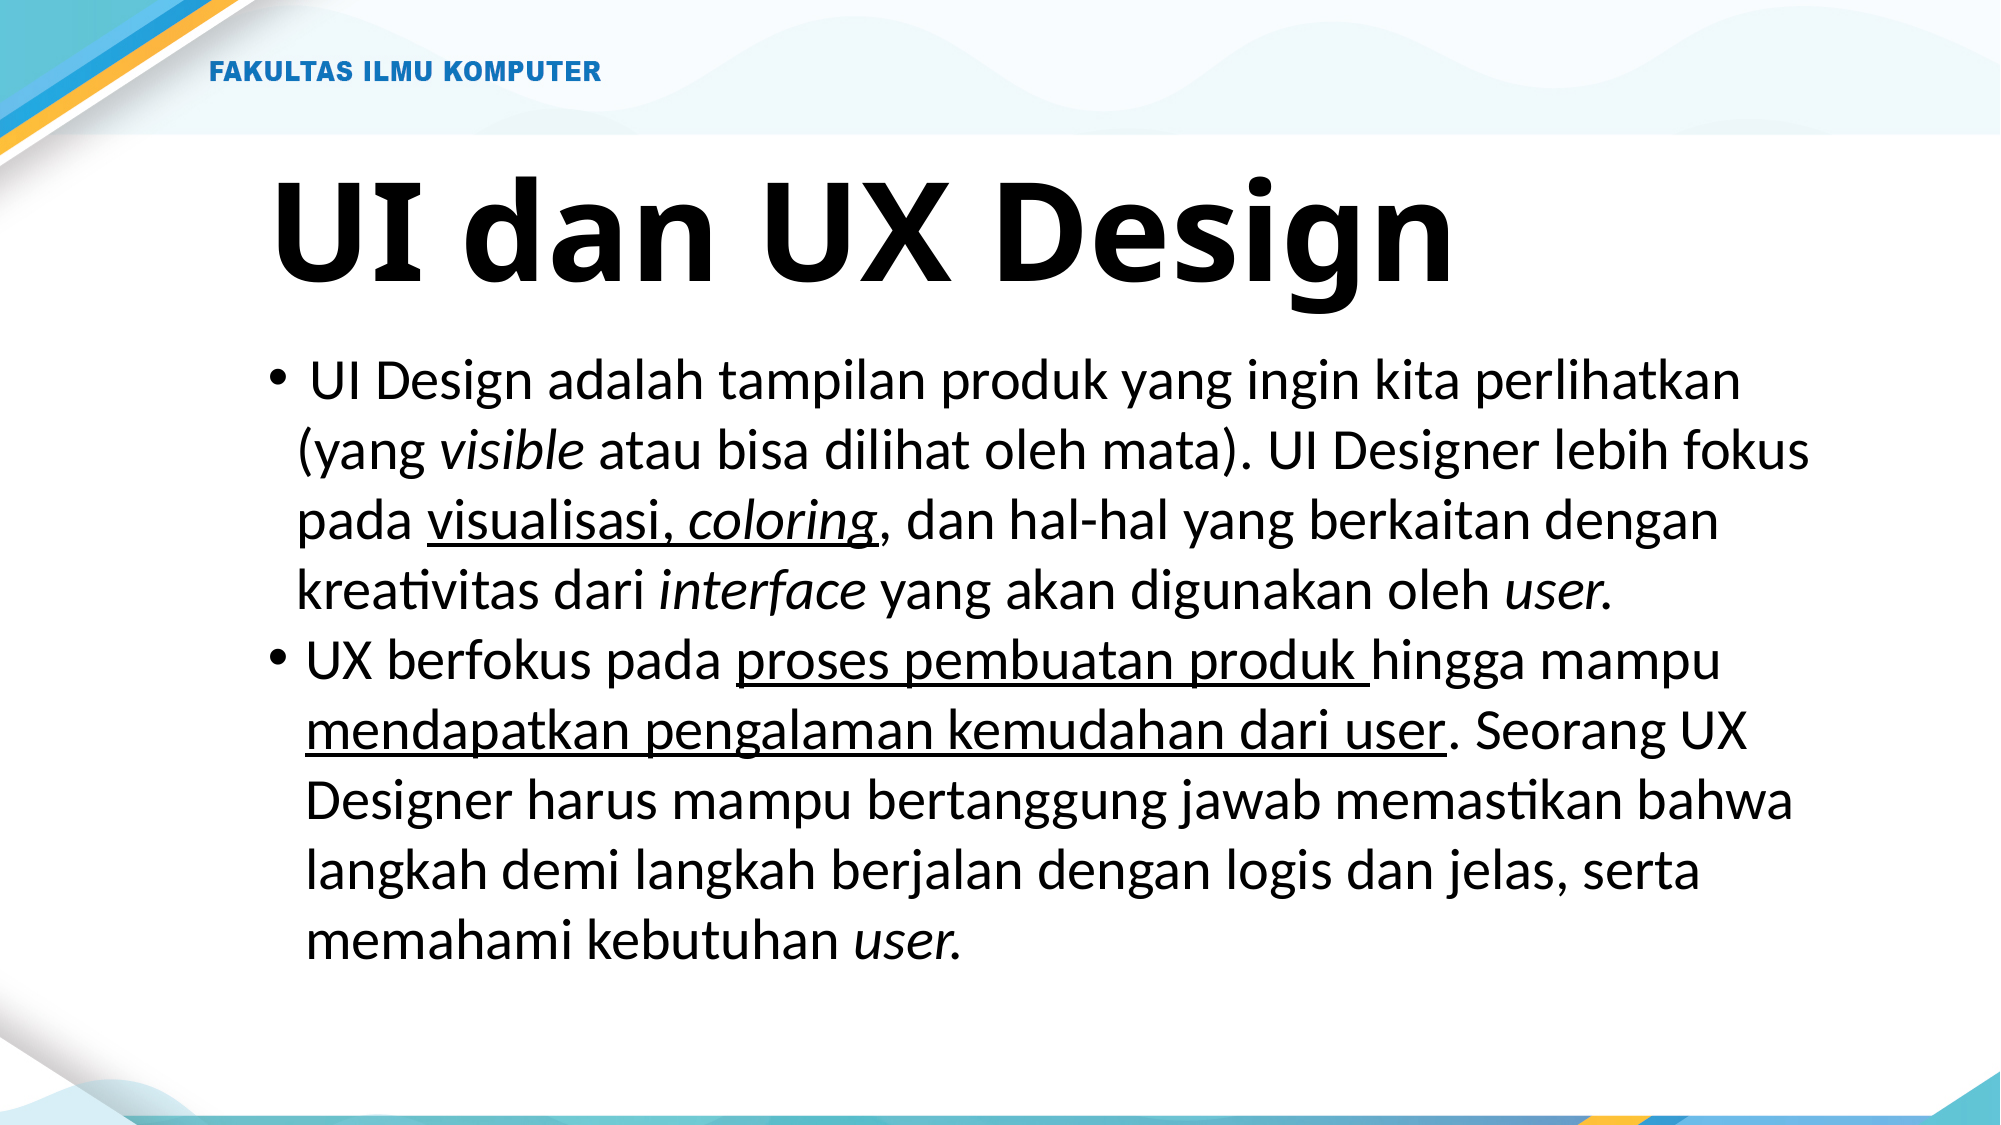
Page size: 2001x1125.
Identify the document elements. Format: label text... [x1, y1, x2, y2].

title UI dan UX Design [252, 170, 1852, 303]
picture [0, 0, 2000, 1125]
list UI Design adalah tampilan produk yang ingin kita perlihatkan (yang visible atau bisa dilihat oleh mata). UI Designer lebih fokus pada visualisasi, coloring, dan hal-hal yang berkaitan dengan kreativitas dari interface yang akan digunakan oleh user. UX berfokus pada proses pembuatan produk hingga mampu mendapatkan pengalaman kemudahan dari user. Seorang UX Designer harus mampu bertanggung jawab memastikan bahwa langkah demi langkah berjalan dengan logis dan jelas, serta memahami kebutuhan user. [252, 333, 1852, 992]
